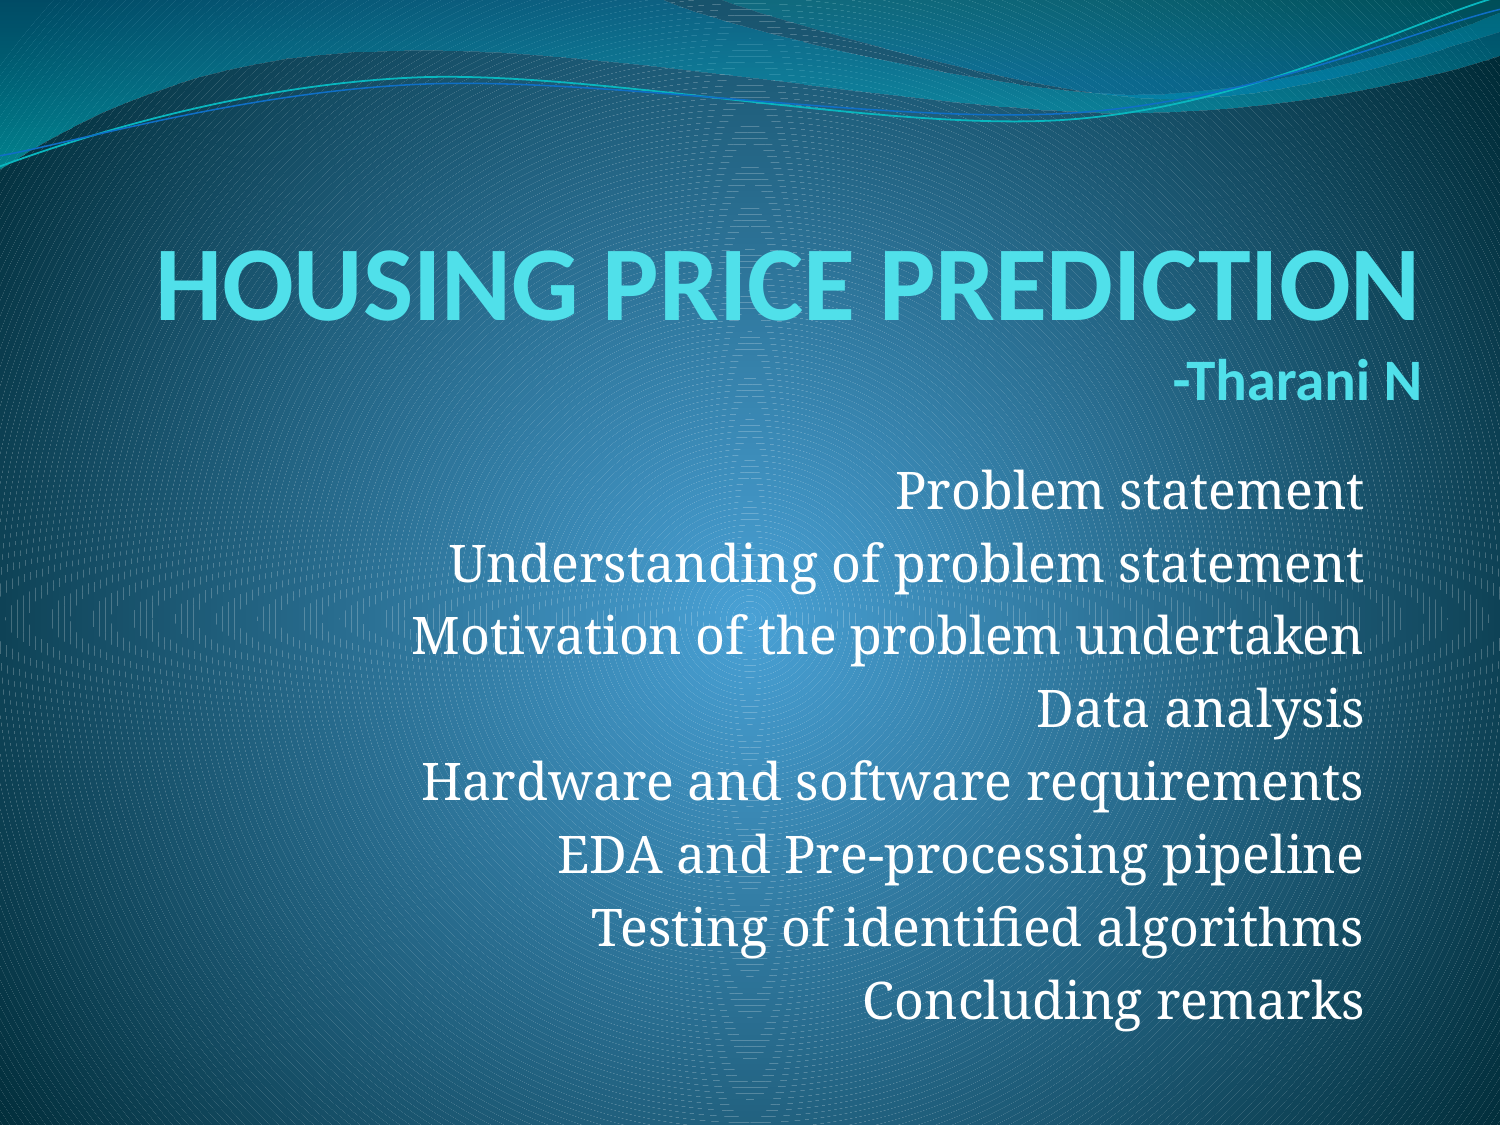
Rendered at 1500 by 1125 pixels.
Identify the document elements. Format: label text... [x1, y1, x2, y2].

subtitle Problem statement Understanding of problem statement Motivation of the problem undertaken Data analysis Hardware and software requirements EDA and Pre-processing pipeline Testing of identified algorithms Concluding remarks [87, 450, 1376, 1038]
title HOUSING PRICE PREDICTION -Tharani N [137, 112, 1426, 413]
